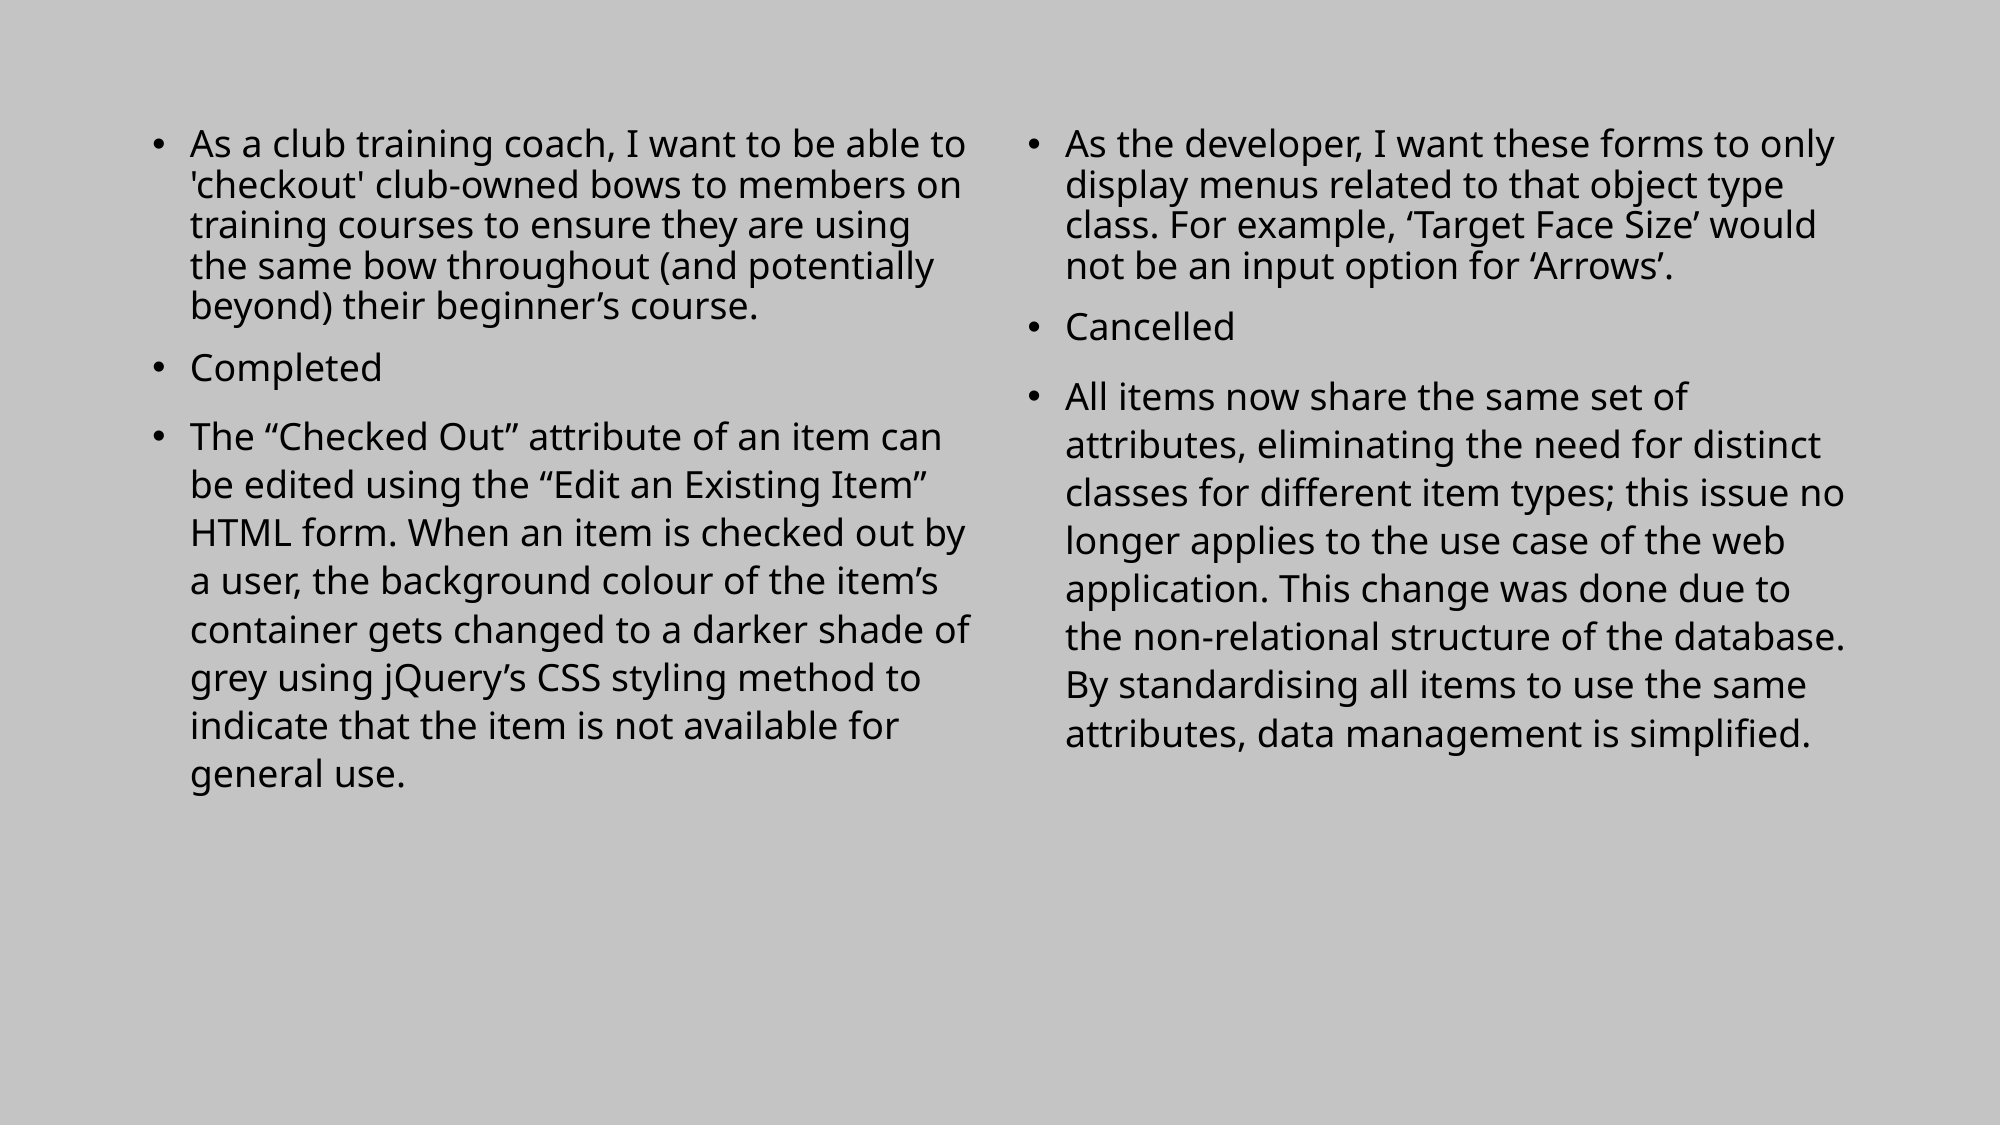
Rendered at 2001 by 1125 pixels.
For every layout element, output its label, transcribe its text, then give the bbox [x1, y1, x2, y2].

list As the developer, I want these forms to only display menus related to that object type class. For example, ‘Target Face Size’ would not be an input option for ‘Arrows’. Cancelled All items now share the same set of attributes, eliminating the need for distinct classes for different item types; this issue no longer applies to the use case of the web application. This change was done due to the non-relational structure of the database. By standardising all items to use the same attributes, data management is simplified. [1012, 118, 1863, 1044]
list As a club training coach, I want to be able to 'checkout' club-owned bows to members on training courses to ensure they are using the same bow throughout (and potentially beyond) their beginner’s course. Completed The “Checked Out” attribute of an item can be edited using the “Edit an Existing Item” HTML form. When an item is checked out by a user, the background colour of the item’s container gets changed to a darker shade of grey using jQuery’s CSS styling method to indicate that the item is not available for general use. [137, 118, 988, 1044]
